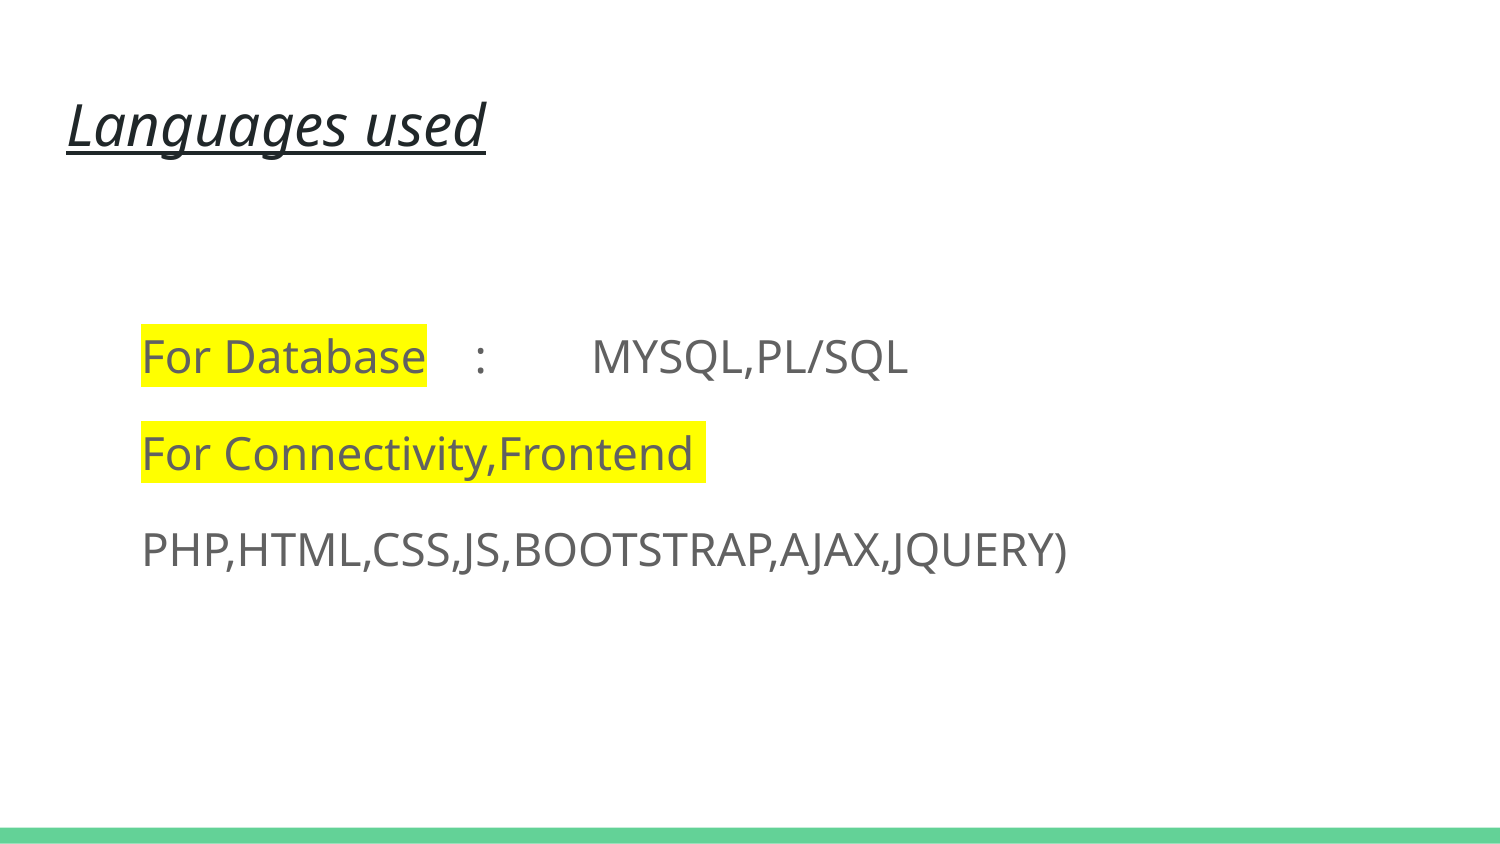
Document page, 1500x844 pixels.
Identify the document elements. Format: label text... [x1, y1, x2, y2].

title Languages used [51, 72, 1449, 167]
list For Database : MYSQL,PL/SQL For Connectivity,Frontend PHP,HTML,CSS,JS,BOOTSTRAP,AJAX,JQUERY) [51, 304, 1449, 655]
